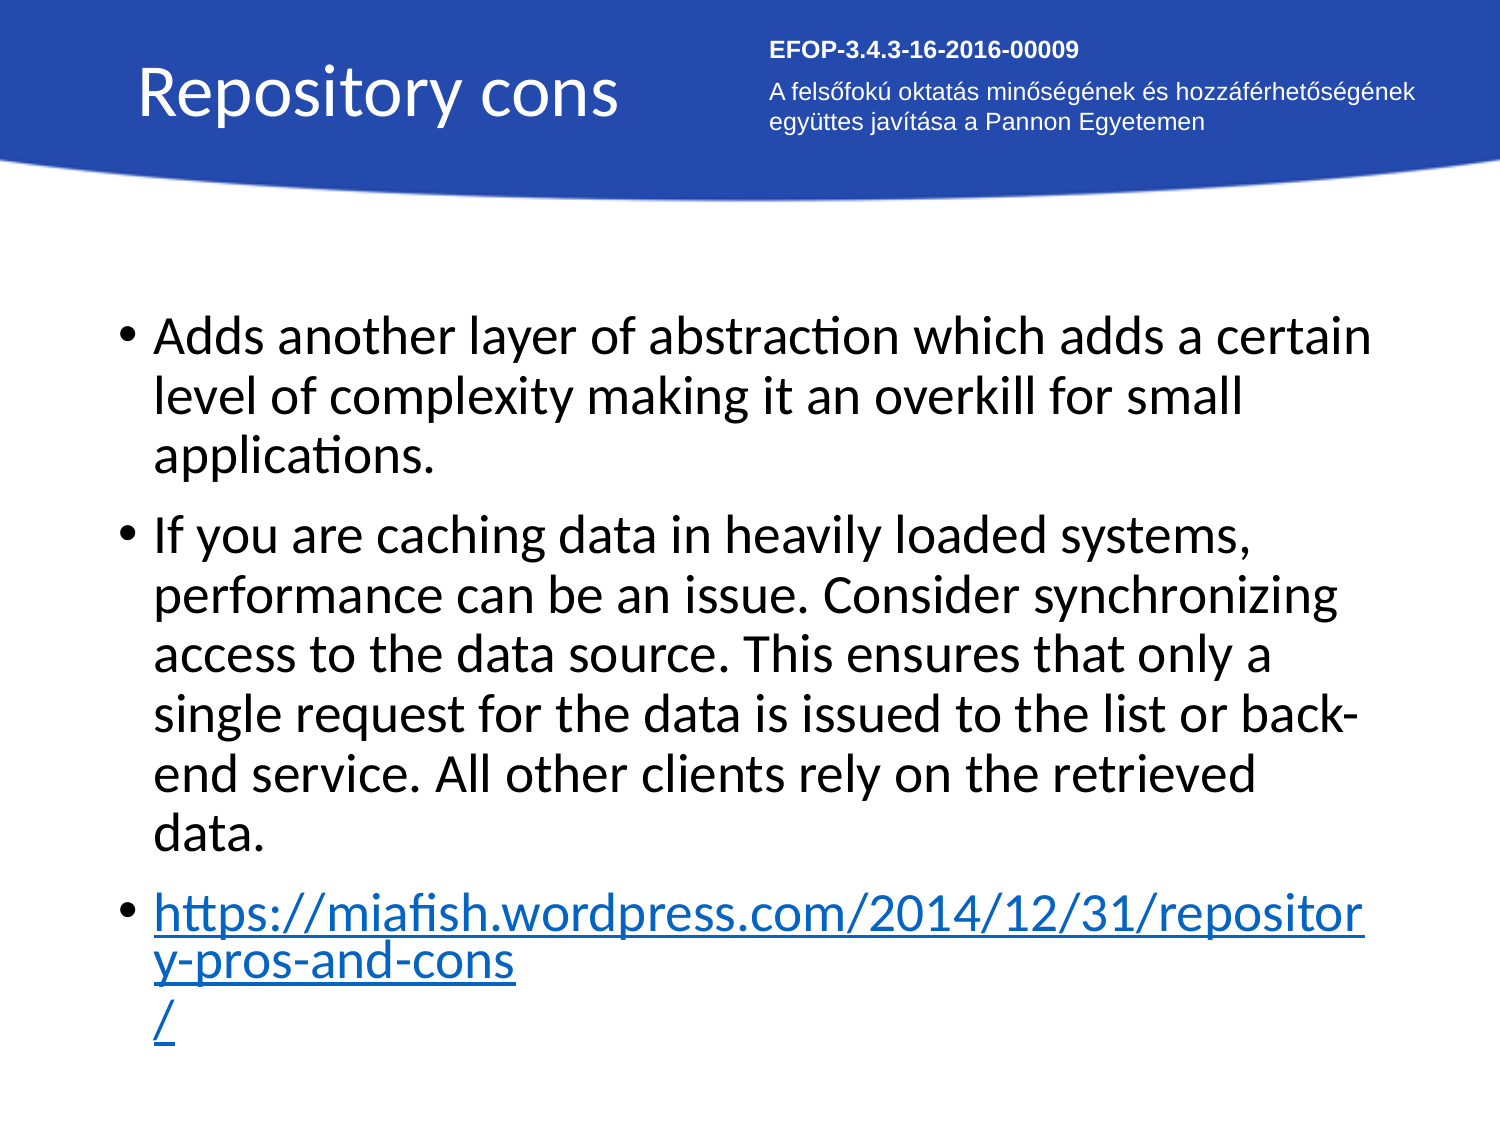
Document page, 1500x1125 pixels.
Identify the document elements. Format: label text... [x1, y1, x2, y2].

text_box Repository cons [18, 0, 739, 173]
picture [0, 0, 1500, 1125]
text_box EFOP-3.4.3-16-2016-00009 A felsőfokú oktatás minőségének és hozzáférhetőségének együttes javítása a Pannon Egyetemen [754, 25, 1465, 143]
list Adds another layer of abstraction which adds a certain level of complexity making it an overkill for small applications. If you are caching data in heavily loaded systems, performance can be an issue. Consider synchronizing access to the data source. This ensures that only a single request for the data is issued to the list or back-end service. All other clients rely on the retrieved data. https://miafish.wordpress.com/2014/12/31/repository-pros-and-cons/ [103, 299, 1397, 1014]
